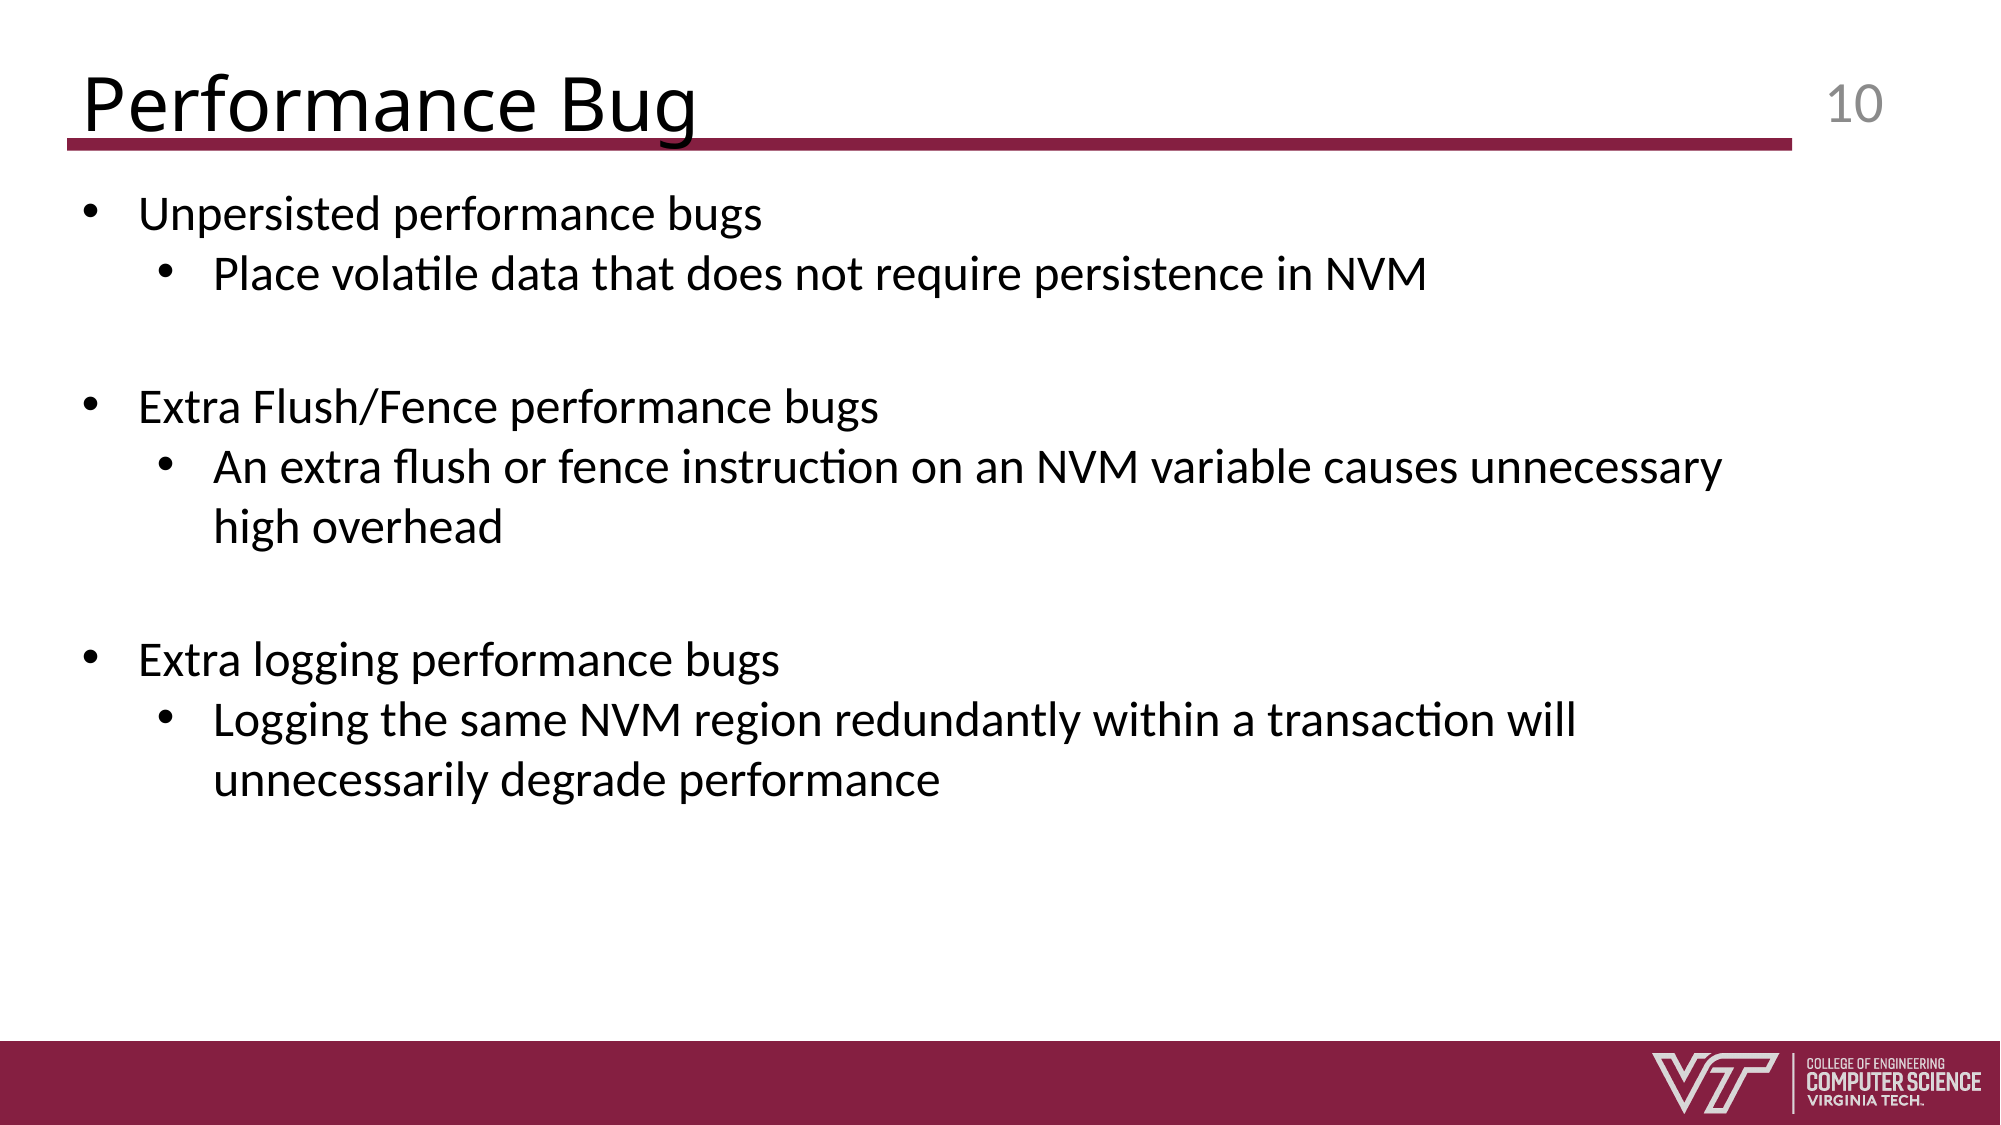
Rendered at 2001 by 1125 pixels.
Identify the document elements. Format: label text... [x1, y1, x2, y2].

slide_number 10 [1448, 68, 1899, 129]
text_box Extra Flush/Fence performance bugs An extra flush or fence instruction on an NVM variable causes unnecessary high overhead [67, 365, 1793, 561]
text_box Extra logging performance bugs Logging the same NVM region redundantly within a transaction will unnecessarily degrade performance [67, 619, 1793, 815]
title Performance Bug [67, 59, 1793, 144]
text_box Unpersisted performance bugs Place volatile data that does not require persistence in NVM [67, 173, 1793, 308]
